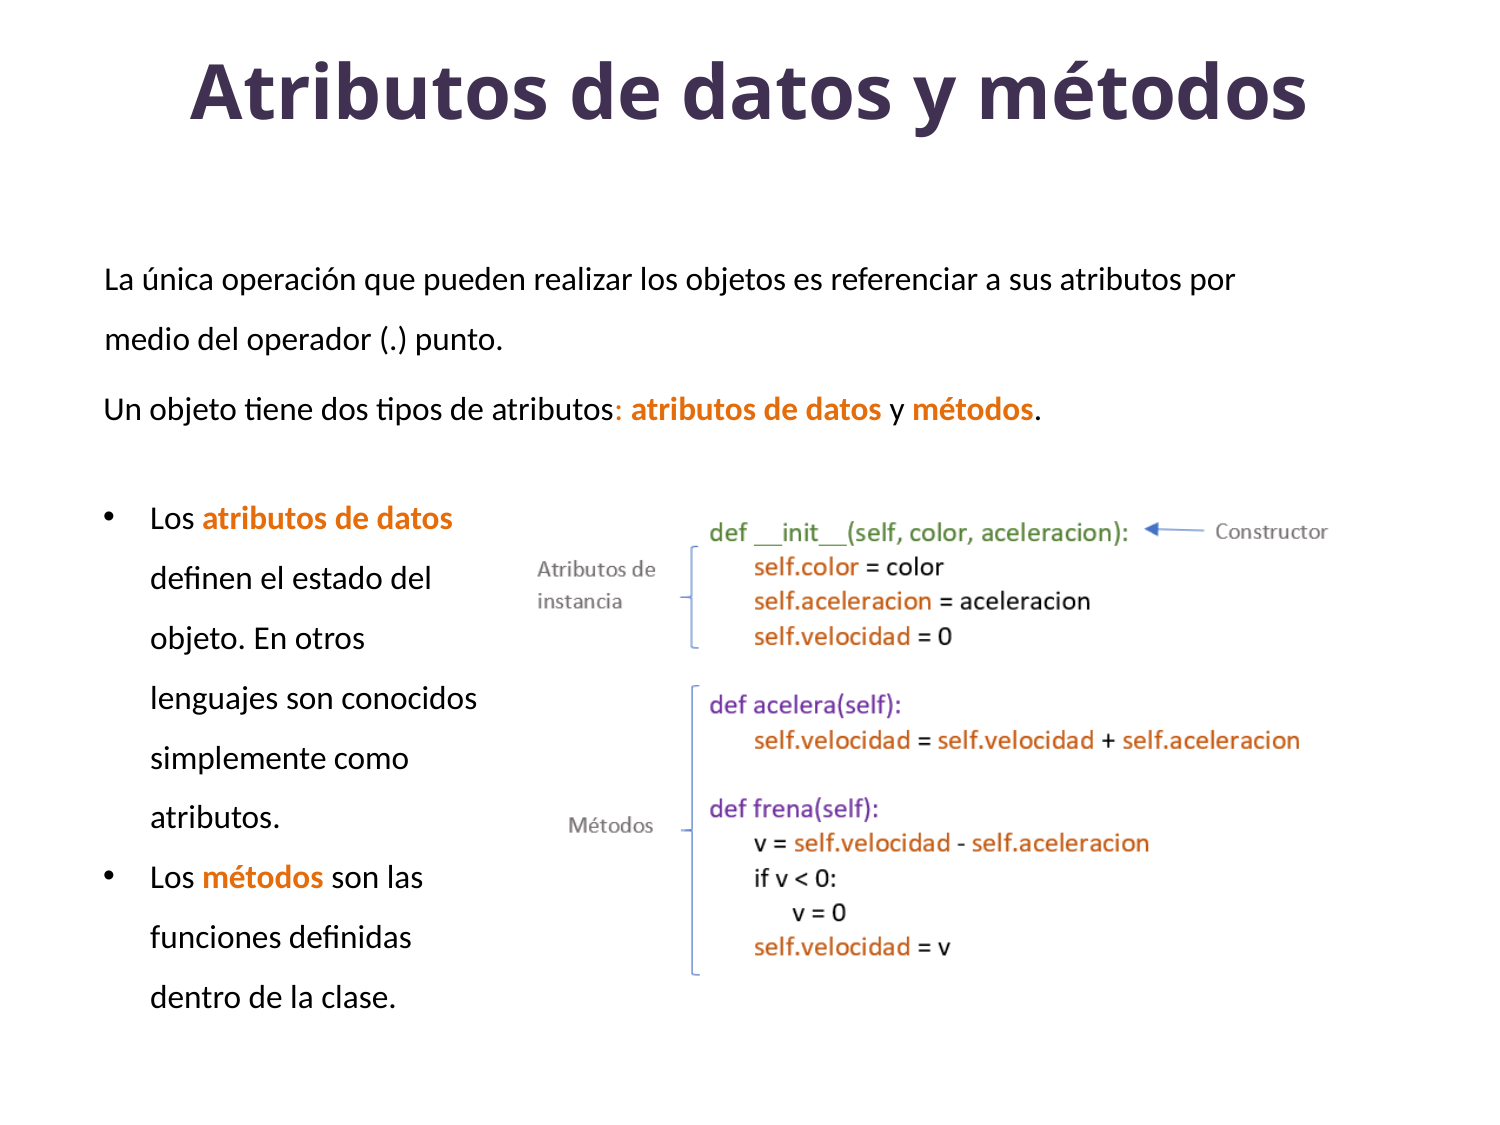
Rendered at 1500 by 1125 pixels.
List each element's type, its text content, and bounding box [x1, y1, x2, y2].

text_box Atributos de datos y métodos [161, 0, 1339, 183]
text_box Un objeto tiene dos tipos de atributos: atributos de datos y métodos. [88, 360, 1342, 435]
text_box La única operación que pueden realizar los objetos es referenciar a sus atributos por medio del operador (.) punto. [89, 230, 1342, 360]
text_box Los atributos de datos definen el estado del objeto. En otros lenguajes son conocidos simplemente como atributos. Los métodos son las funciones definidas dentro de la clase. [88, 468, 505, 1023]
picture [528, 507, 1339, 985]
